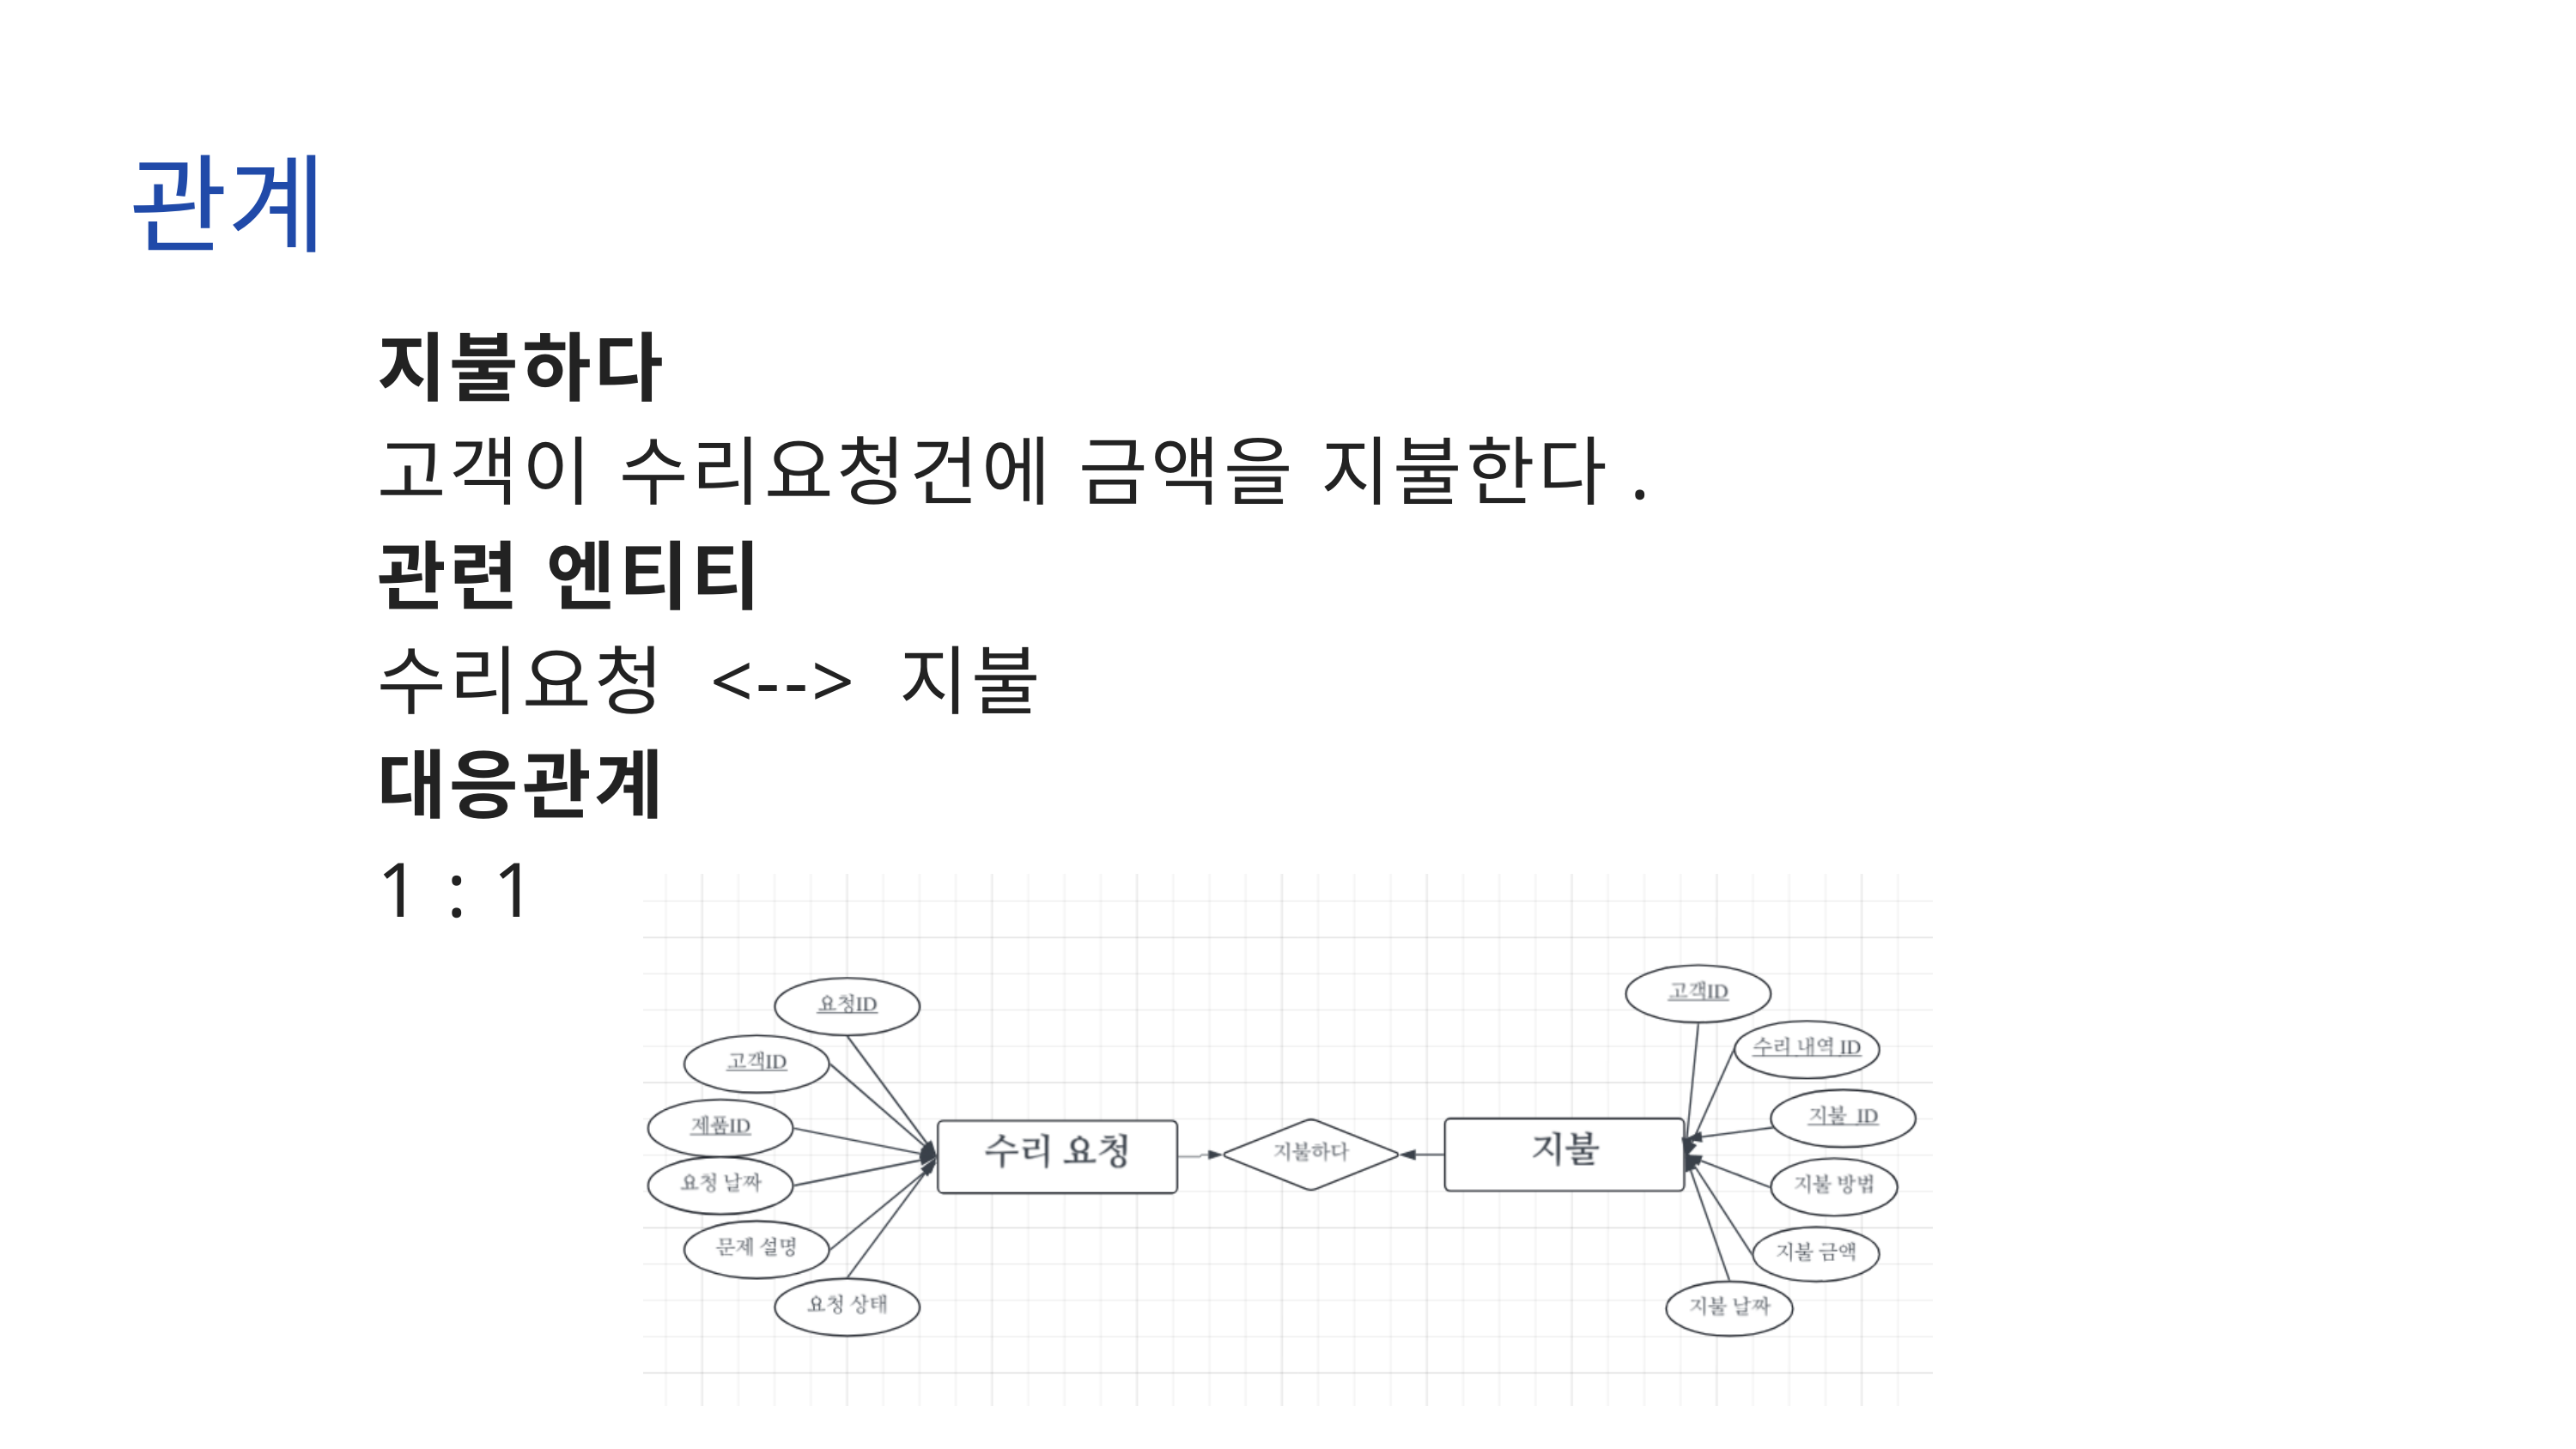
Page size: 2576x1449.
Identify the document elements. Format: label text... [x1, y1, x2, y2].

picture [642, 874, 1933, 1406]
text_box 지불하다 고객이 수리요청건에 금액을 지불한다. 관련 엔티티 수리요청 <--> 지불 대응관계 1 : 1 [377, 306, 2199, 932]
text_box 관계 [129, 115, 1071, 266]
